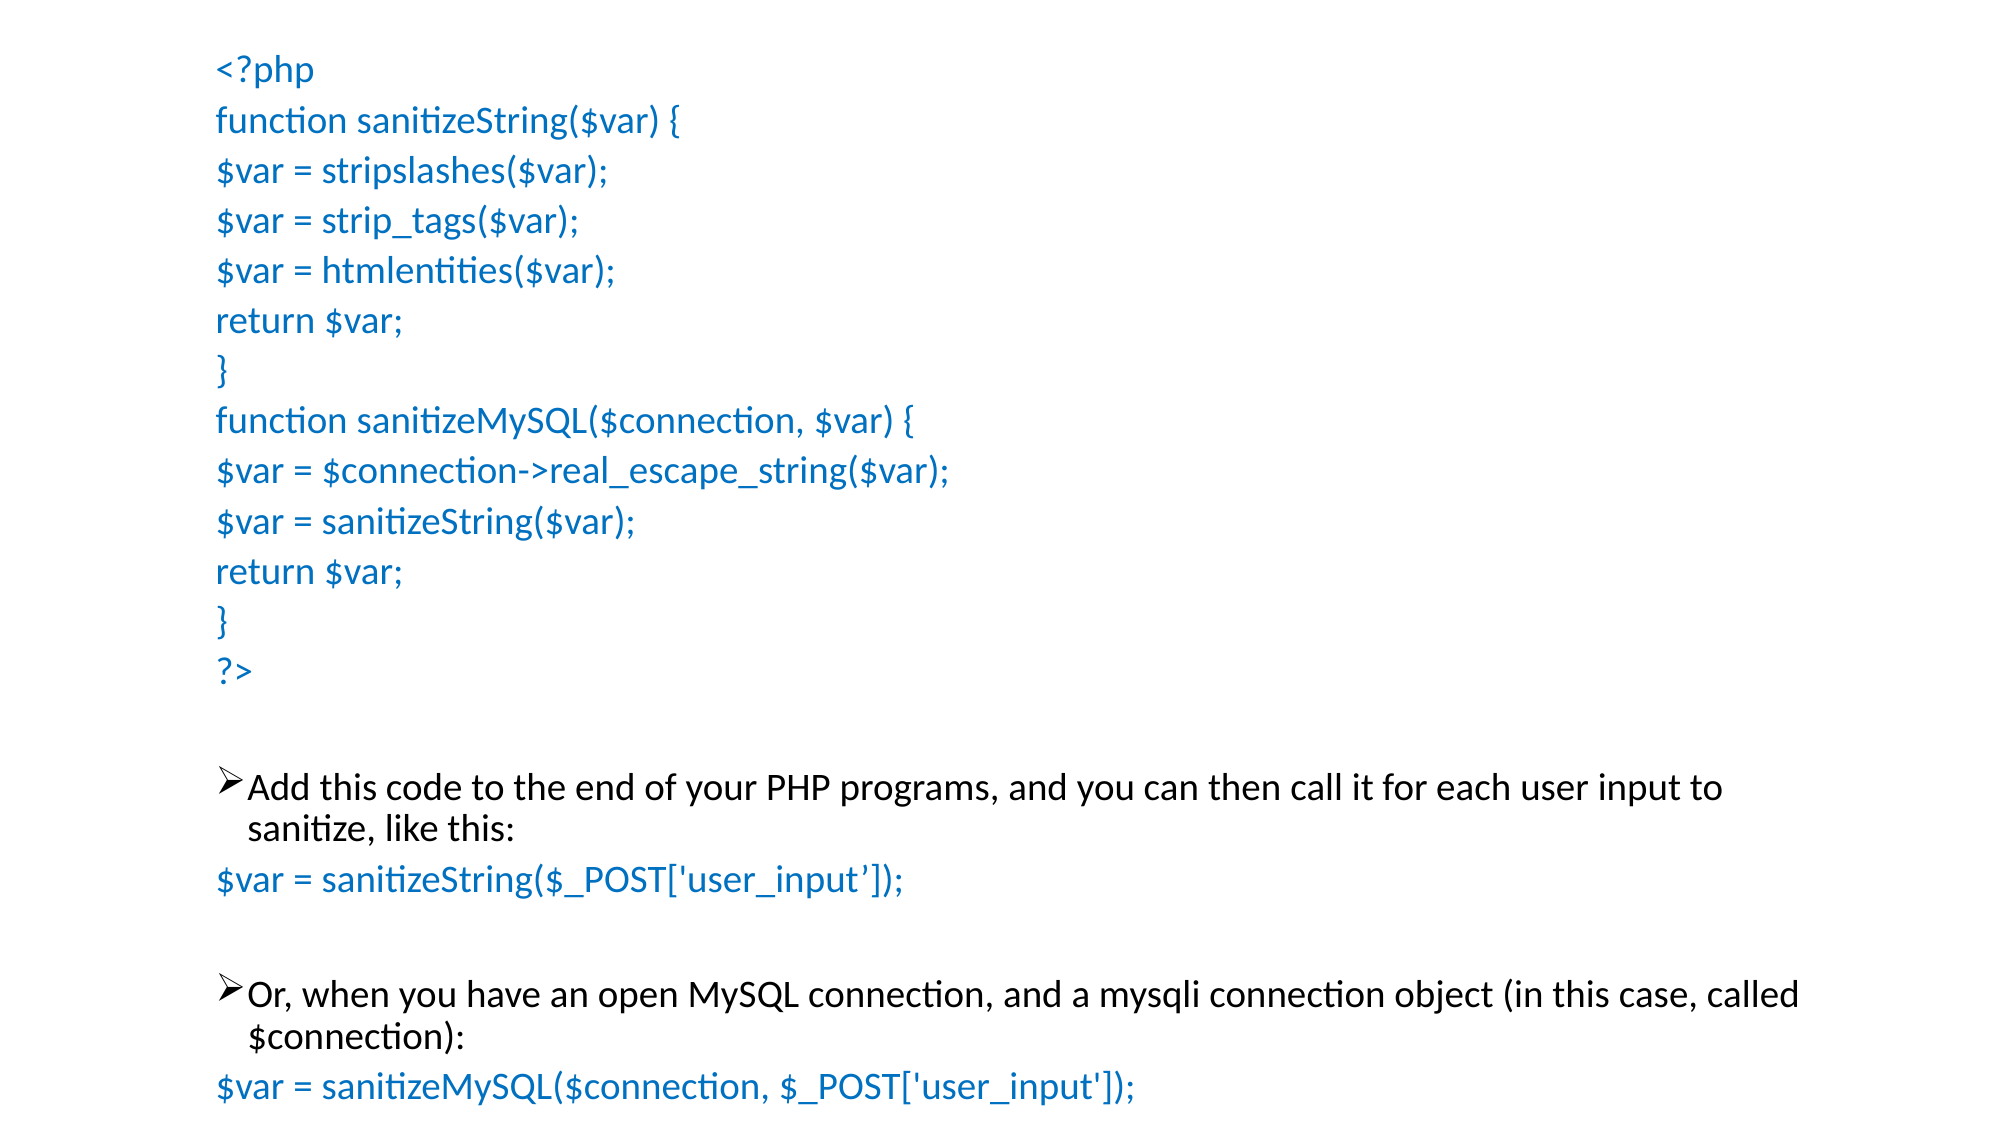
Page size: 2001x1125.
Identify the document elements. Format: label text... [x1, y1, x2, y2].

list <?php function sanitizeString($var) { $var = stripslashes($var); $var = strip_tags($var); $var = htmlentities($var); return $var; } function sanitizeMySQL($connection, $var) { $var = $connection->real_escape_string($var); $var = sanitizeString($var); return $var; } ?> Add this code to the end of your PHP programs, and you can then call it for each user input to sanitize, like this: $var = sanitizeString($_POST['user_input’]); Or, when you have an open MySQL connection, and a mysqli connection object (in this case, called $connection): $var = sanitizeMySQL($connection, $_POST['user_input']); [137, 41, 1863, 1125]
